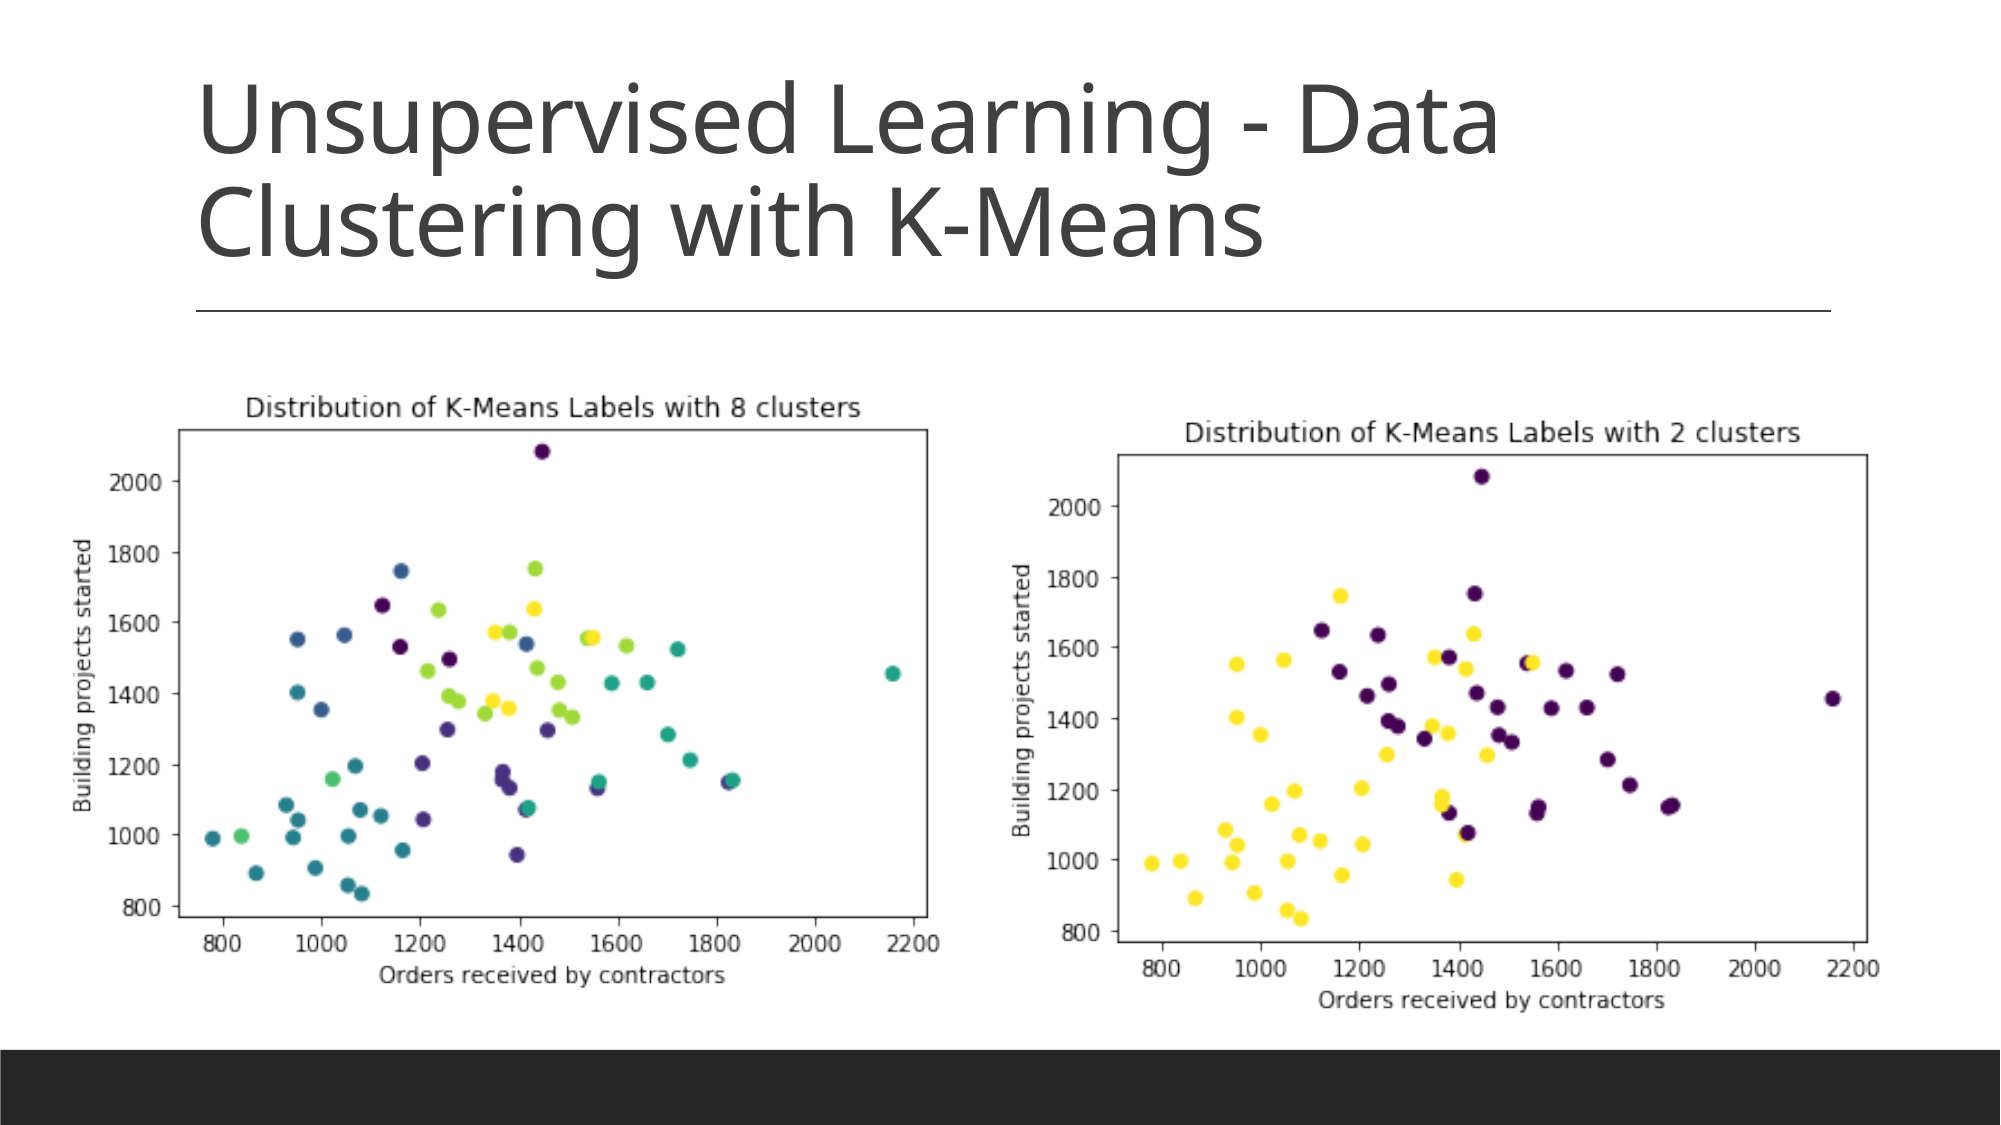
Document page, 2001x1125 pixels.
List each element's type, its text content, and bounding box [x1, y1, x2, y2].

picture [999, 405, 1897, 1027]
picture [59, 380, 957, 1002]
title Unsupervised Learning - Data Clustering with K-Means [180, 47, 1830, 285]
